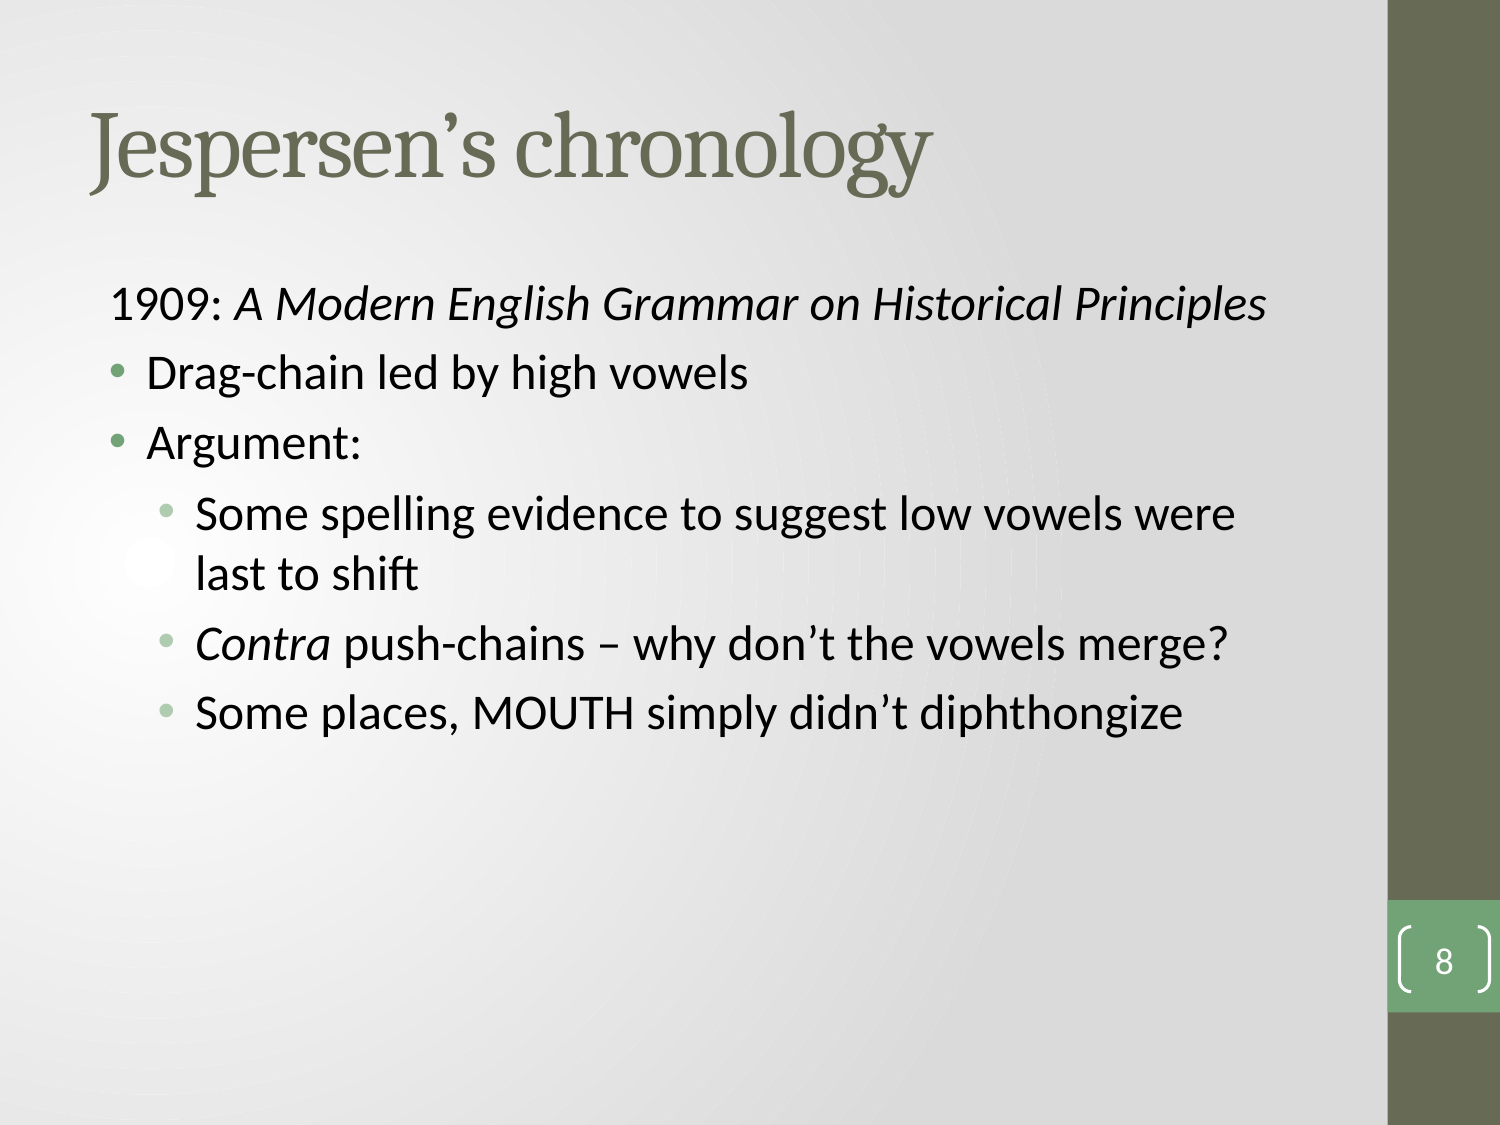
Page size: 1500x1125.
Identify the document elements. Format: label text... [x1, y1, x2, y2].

title Jespersen’s chronology [75, 45, 1325, 233]
slide_number 8 [1397, 925, 1492, 994]
list 1909: A Modern English Grammar on Historical Principles Drag-chain led by high vowels Argument: Some spelling evidence to suggest low vowels were last to shift Contra push-chains – why don’t the vowels merge? Some places, mouth simply didn’t diphthongize [75, 262, 1325, 1050]
